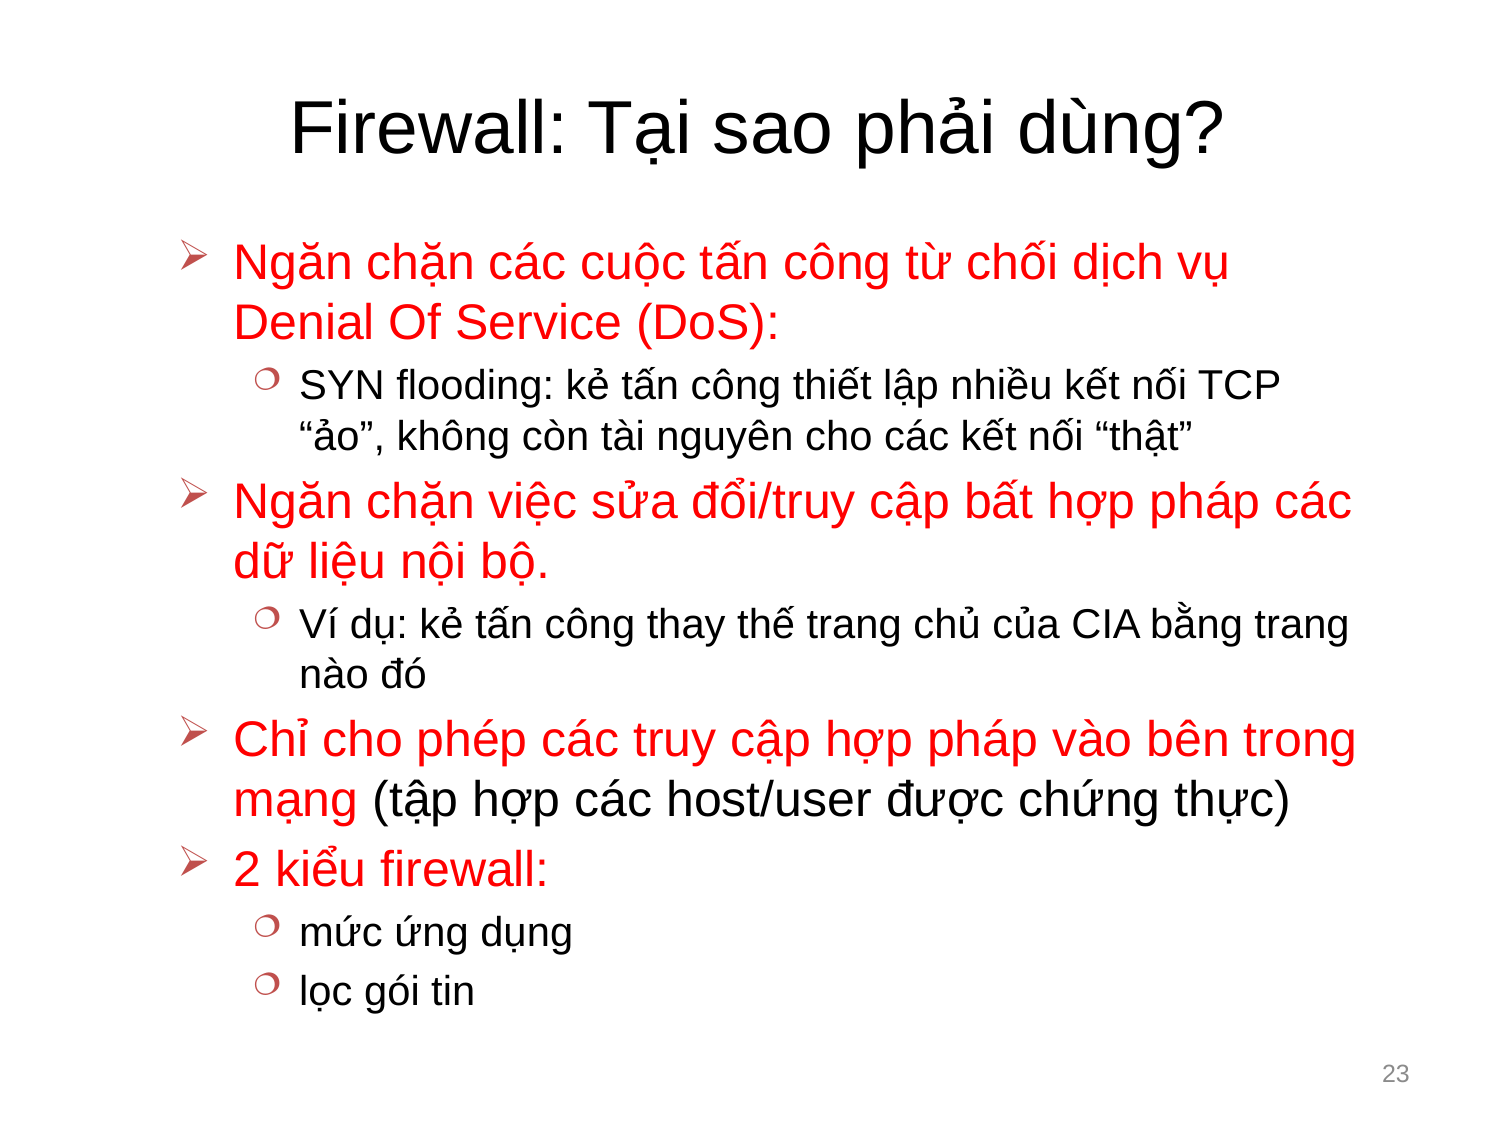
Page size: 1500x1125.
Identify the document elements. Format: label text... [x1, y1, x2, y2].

text_box Ngăn chặn các cuộc tấn công từ chối dịch vụ Denial Of Service (DoS): SYN flooding: kẻ tấn công thiết lập nhiều kết nối TCP “ảo”, không còn tài nguyên cho các kết nối “thật” Ngăn chặn việc sửa đổi/truy cập bất hợp pháp các dữ liệu nội bộ. Ví dụ: kẻ tấn công thay thế trang chủ của CIA bằng trang nào đó Chỉ cho phép các truy cập hợp pháp vào bên trong mạng (tập hợp các host/user được chứng thực) 2 kiểu firewall: mức ứng dụng lọc gói tin [162, 222, 1390, 1093]
title Firewall: Tại sao phải dùng? [162, 29, 1353, 218]
slide_number 23 [1074, 1042, 1425, 1103]
